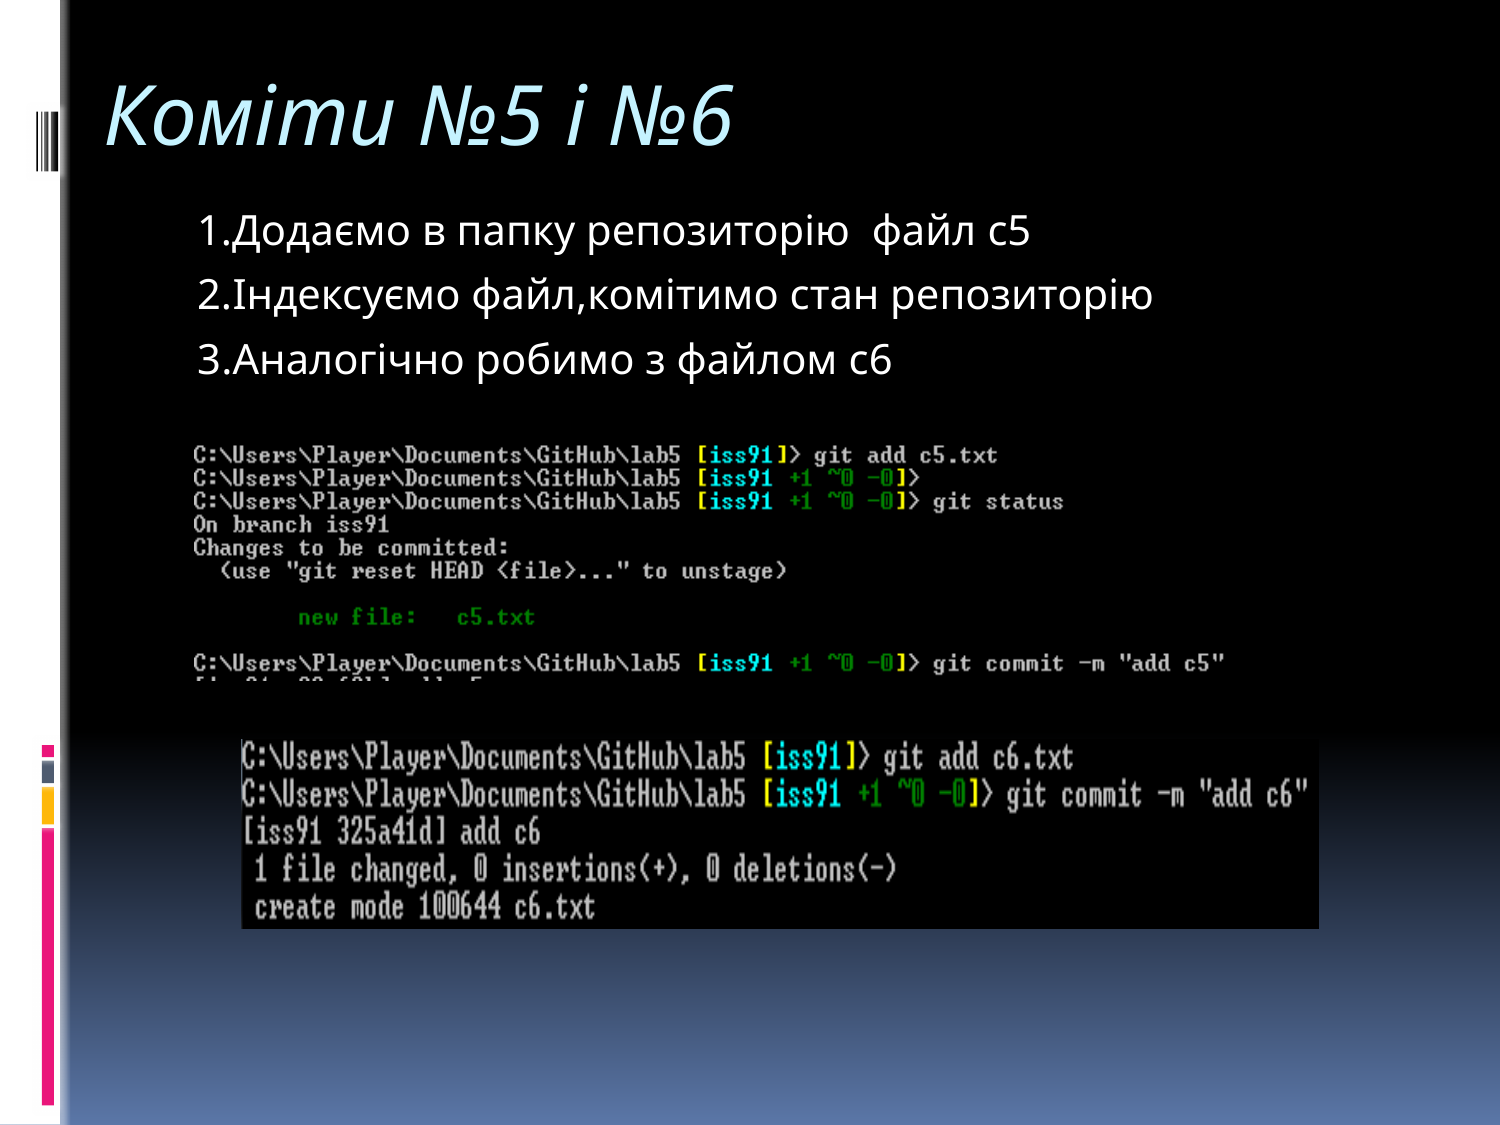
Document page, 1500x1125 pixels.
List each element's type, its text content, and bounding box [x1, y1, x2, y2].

picture [240, 739, 1319, 929]
picture [194, 443, 1235, 681]
list 1.Додаємо в папку репозиторію файл c5 2.Індексуємо файл,комітимо стан репозиторію 3.Аналогічно робимо з файлом c6 [171, 196, 1500, 1125]
text_box Коміти №5 і №6 [88, 54, 1430, 170]
